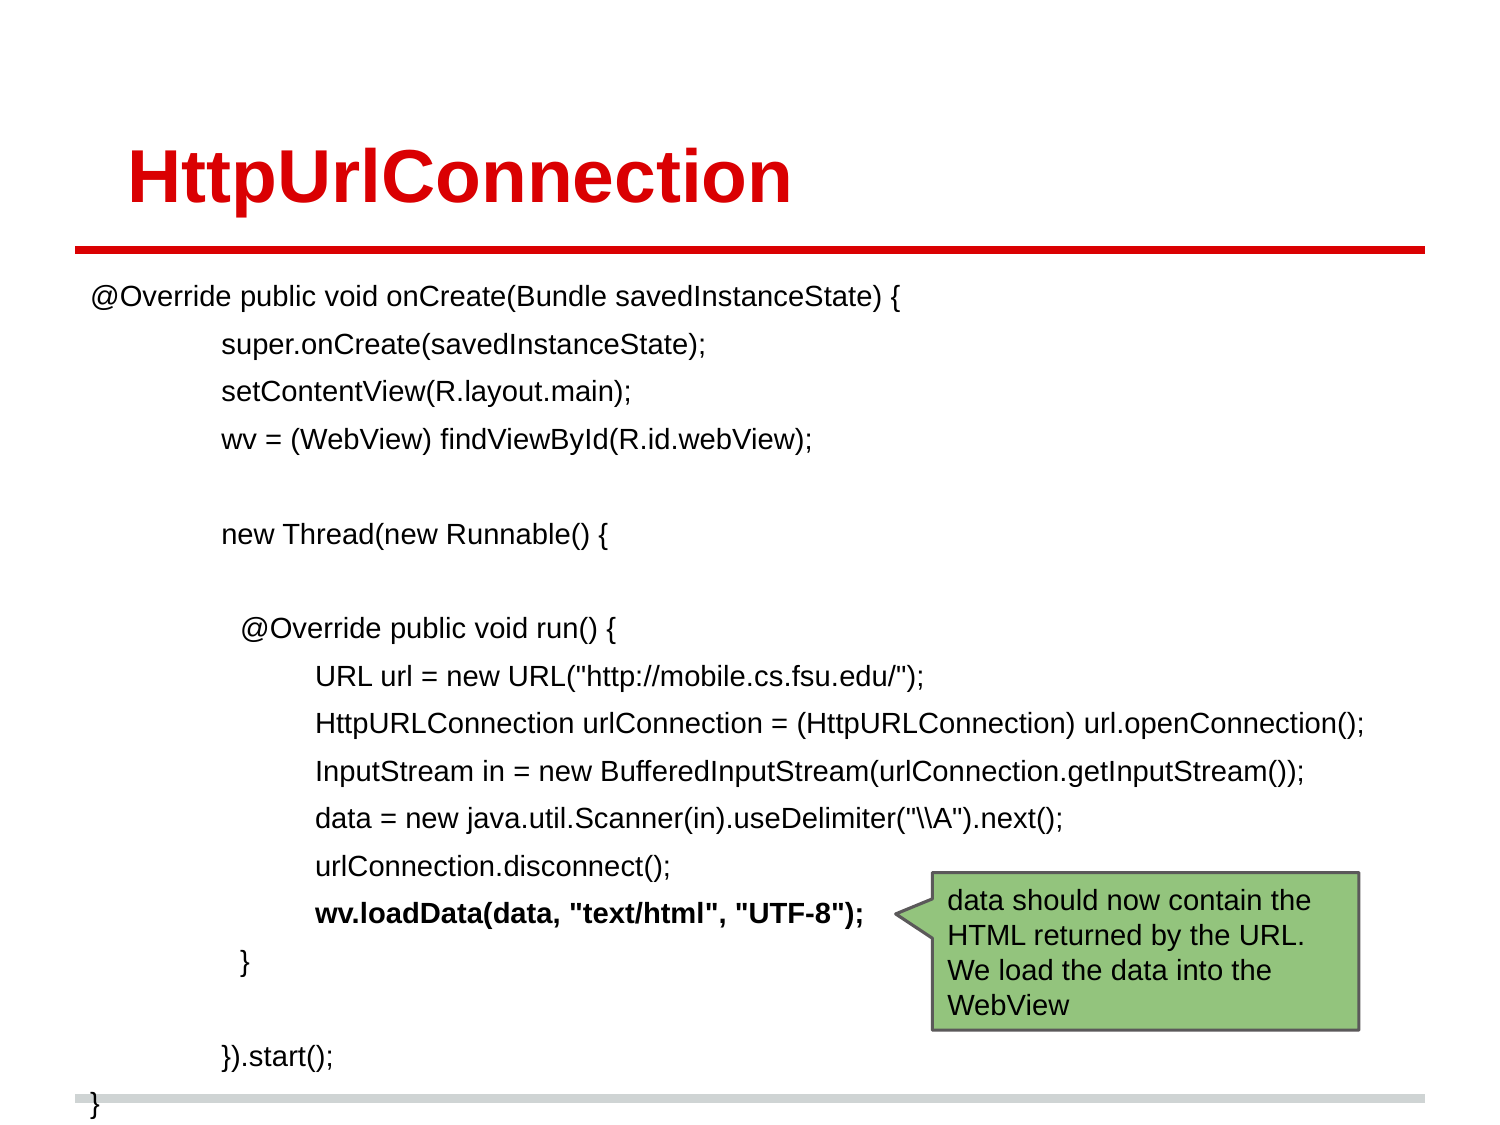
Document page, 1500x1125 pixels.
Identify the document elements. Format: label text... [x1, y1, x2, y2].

list @Override public void onCreate(Bundle savedInstanceState) { super.onCreate(savedInstanceState); setContentView(R.layout.main); wv = (WebView) findViewById(R.id.webView); new Thread(new Runnable() { @Override public void run() { URL url = new URL("http://mobile.cs.fsu.edu/"); HttpURLConnection urlConnection = (HttpURLConnection) url.openConnection(); InputStream in = new BufferedInputStream(urlConnection.getInputStream()); data = new java.util.Scanner(in).useDelimiter("\\A").next(); urlConnection.disconnect(); wv.loadData(data, "text/html", "UTF-8"); } }).start(); } [75, 262, 1425, 1078]
title HttpUrlConnection [75, 45, 1425, 233]
